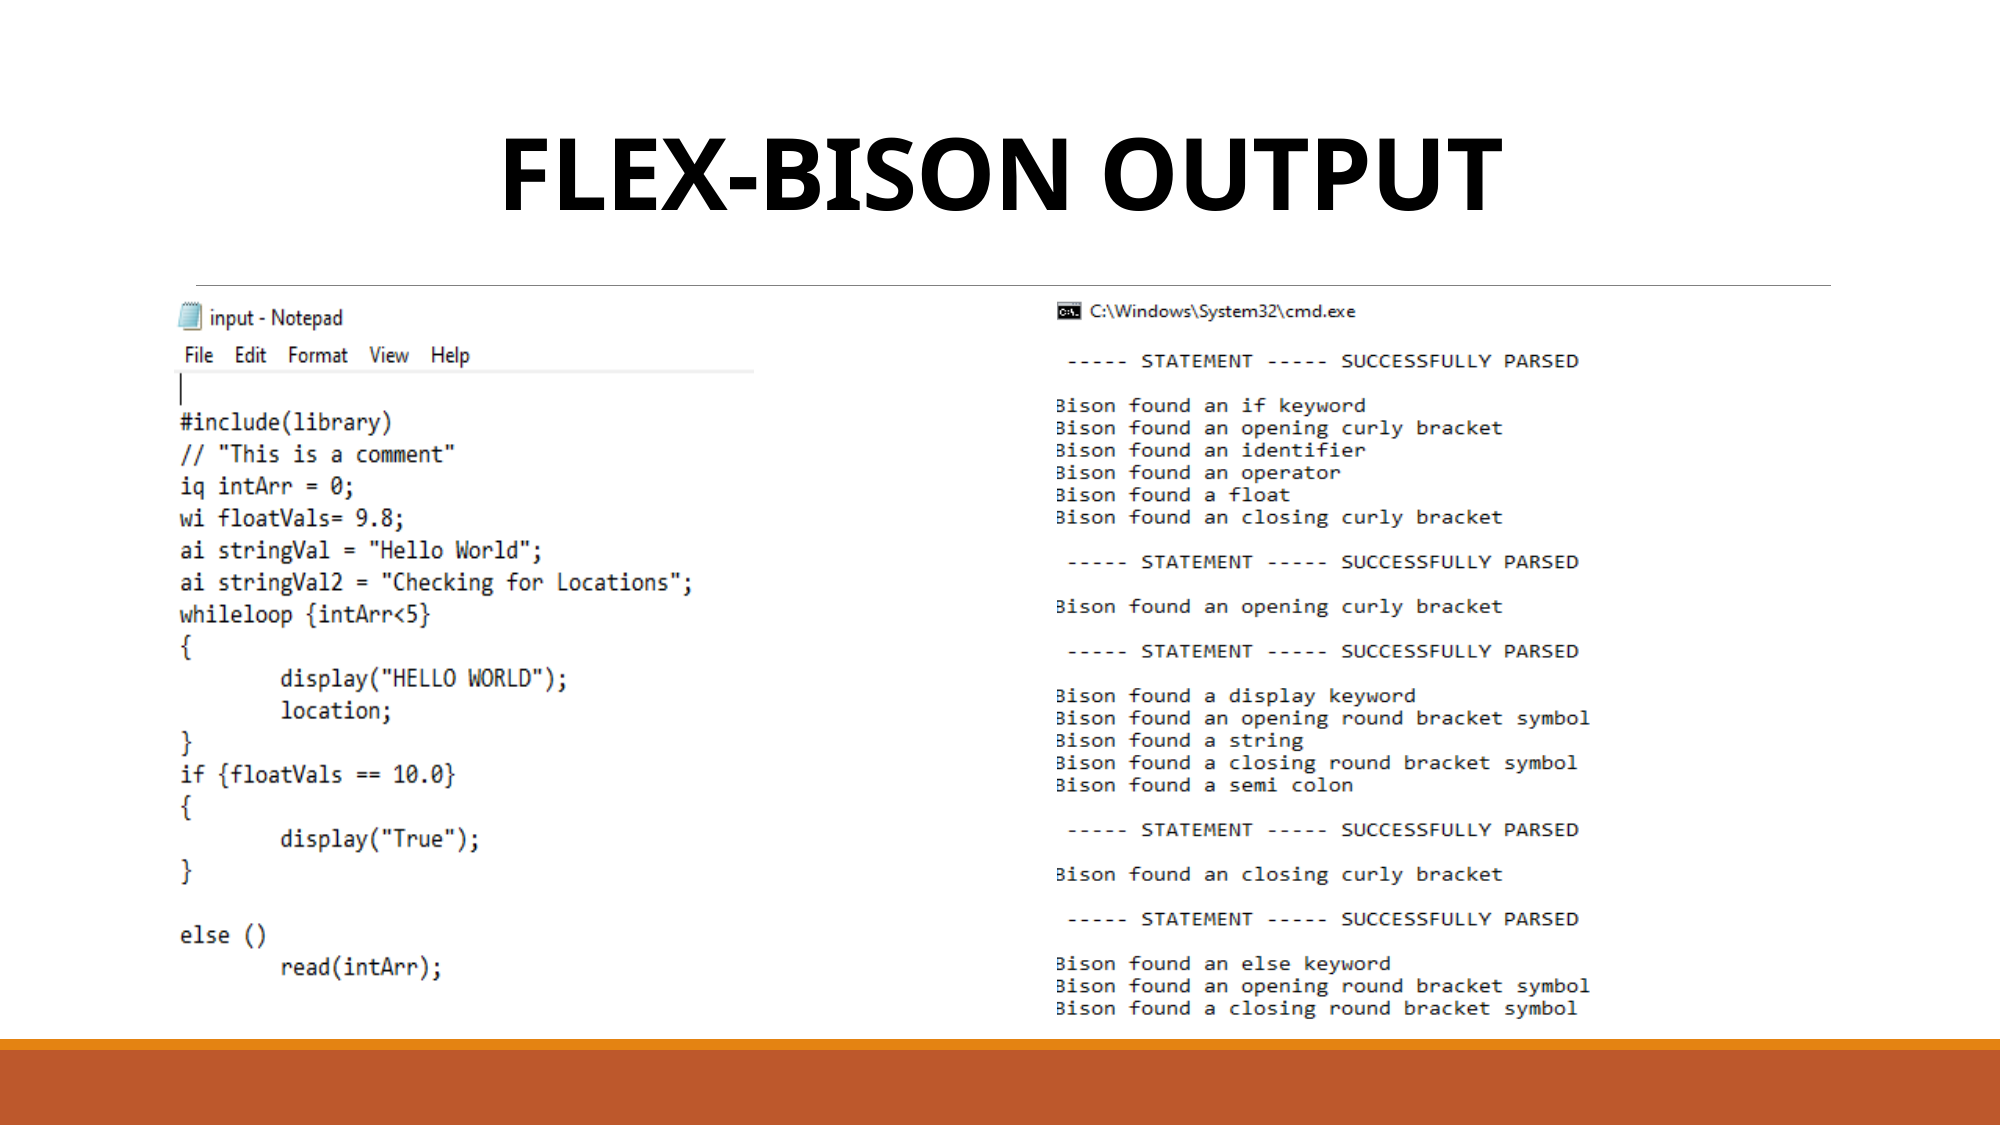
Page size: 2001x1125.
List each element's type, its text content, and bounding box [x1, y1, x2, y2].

title FLEX-BISON OUTPUT [175, 0, 1826, 238]
picture [174, 297, 754, 1037]
picture [1056, 295, 1644, 1037]
